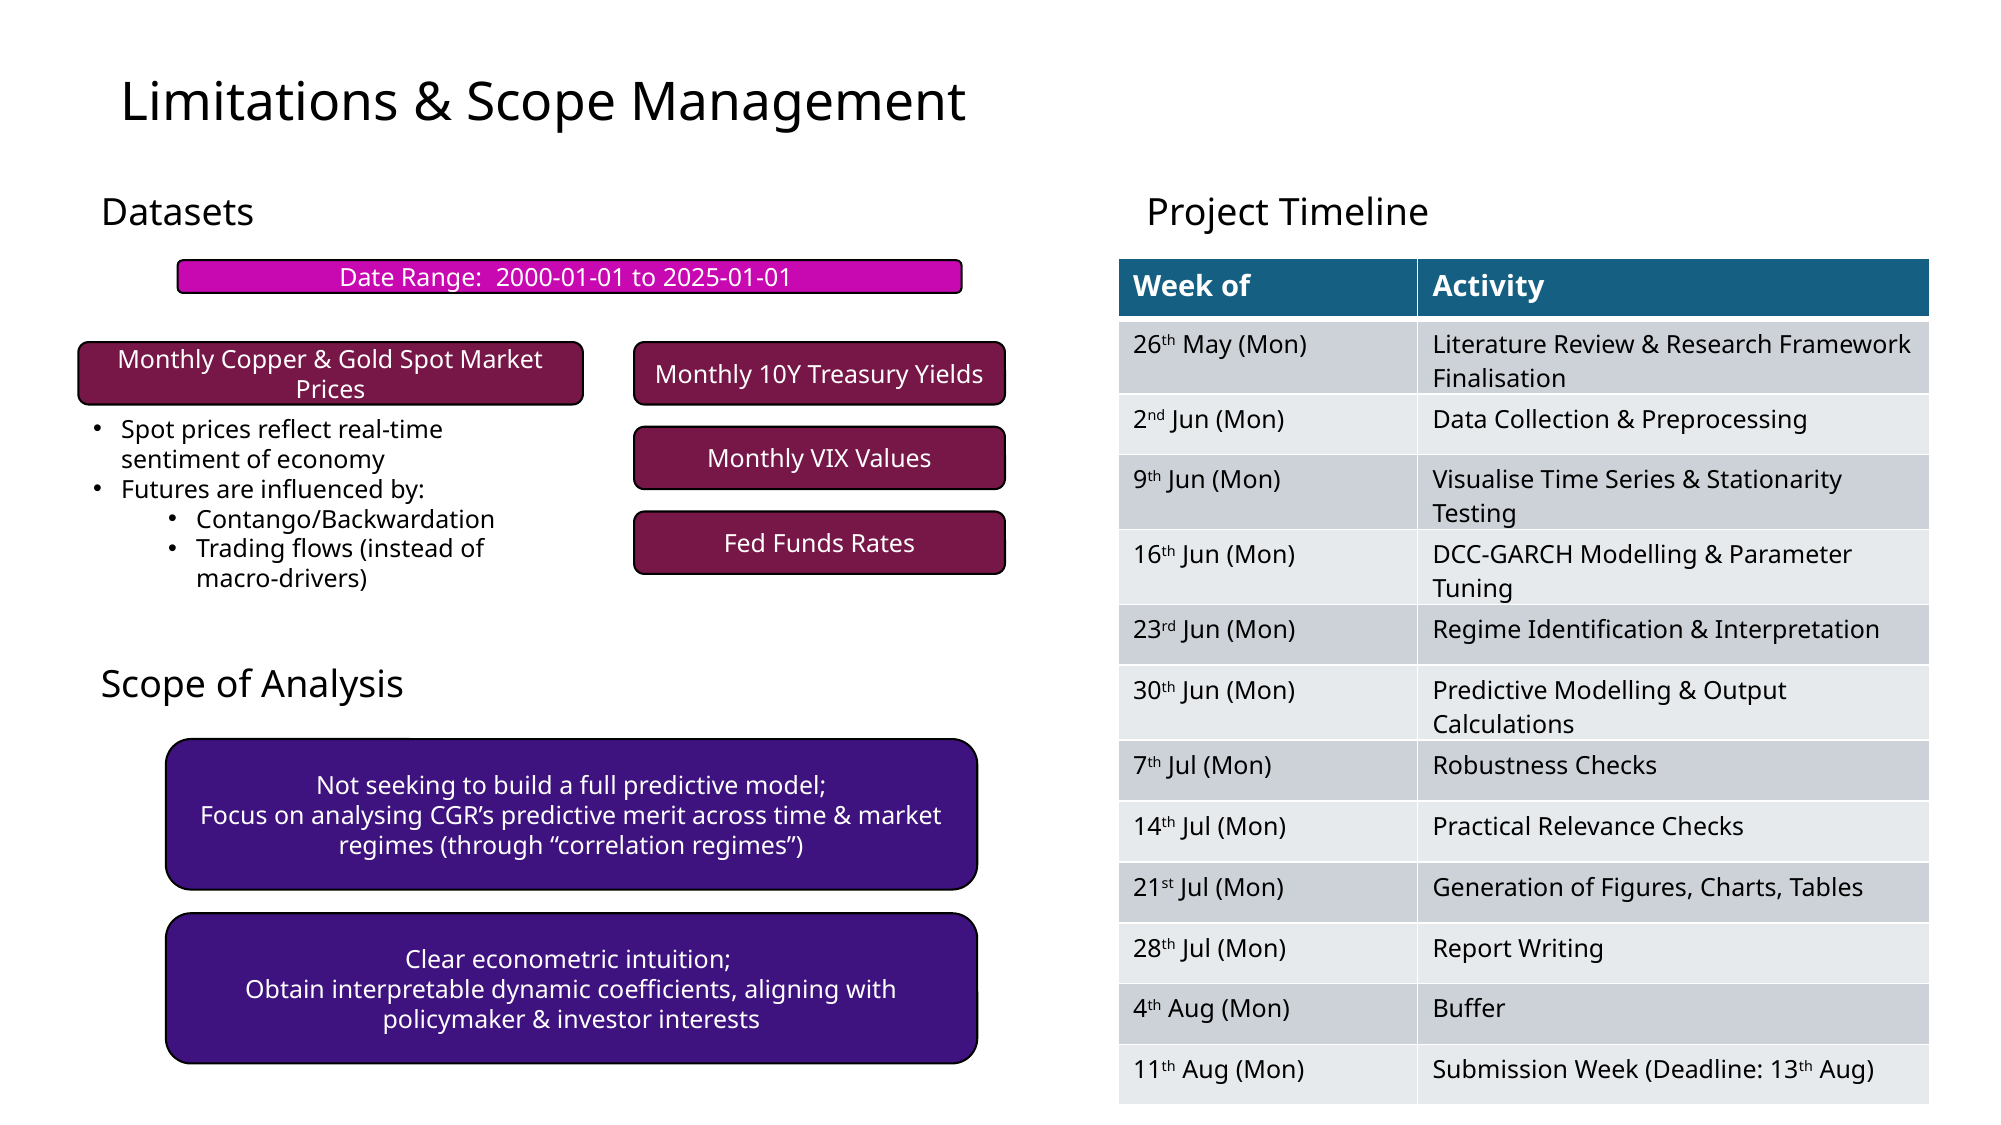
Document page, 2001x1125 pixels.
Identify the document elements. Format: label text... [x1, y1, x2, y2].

text_box Date Range: 2000-01-01 to 2025-01-01 [176, 258, 964, 295]
table_cell 30th Jun (Mon) [1119, 666, 1417, 739]
table_cell 21st Jul (Mon) [1119, 863, 1417, 922]
table_cell 11th Aug (Mon) [1119, 1045, 1417, 1104]
table_cell Literature Review & Research Framework Finalisation [1418, 322, 1929, 393]
table_cell Buffer [1418, 984, 1929, 1044]
table_header Activity [1418, 259, 1929, 316]
table_cell Practical Relevance Checks [1418, 802, 1929, 861]
table_cell 2nd Jun (Mon) [1119, 395, 1417, 454]
table_header Week of [1119, 259, 1417, 316]
table_cell Predictive Modelling & Output Calculations [1418, 666, 1929, 739]
table_cell Robustness Checks [1418, 741, 1929, 800]
table_cell Report Writing [1418, 924, 1929, 983]
table_cell 4th Aug (Mon) [1119, 984, 1417, 1044]
text_box Scope of Analysis [86, 652, 442, 713]
table_cell 16th Jun (Mon) [1119, 530, 1417, 604]
text_box Monthly 10Y Treasury Yields [632, 340, 1007, 407]
text_box Clear econometric intuition; Obtain interpretable dynamic coefficients, aligning with policymaker & investor interests [164, 911, 979, 1066]
table_cell Visualise Time Series & Stationarity Testing [1418, 455, 1929, 529]
text_box Fed Funds Rates [632, 509, 1007, 576]
table_cell Generation of Figures, Charts, Tables [1418, 863, 1929, 922]
table_cell 14th Jul (Mon) [1119, 802, 1417, 861]
table_cell 23rd Jun (Mon) [1119, 605, 1417, 664]
table_cell 28th Jul (Mon) [1119, 924, 1417, 983]
text_box Datasets [86, 180, 395, 241]
text_box Monthly Copper & Gold Spot Market Prices [76, 340, 585, 405]
text_box Project Timeline [1131, 180, 1488, 241]
table_cell Submission Week (Deadline: 13th Aug) [1418, 1045, 1929, 1104]
table_cell 9th Jun (Mon) [1119, 455, 1417, 529]
table_cell 7th Jul (Mon) [1119, 741, 1417, 800]
title Limitations & Scope Management [105, 31, 1034, 140]
table_cell Regime Identification & Interpretation [1418, 605, 1929, 664]
text_box Not seeking to build a full predictive model; Focus on analysing CGR’s predictive merit across time & market regimes (through “correlation regimes”) [164, 737, 979, 892]
table_cell 26th May (Mon) [1119, 322, 1417, 393]
table_cell Data Collection & Preprocessing [1418, 395, 1929, 454]
table_cell DCC-GARCH Modelling & Parameter Tuning [1418, 530, 1929, 604]
text_box Monthly VIX Values [632, 425, 1007, 491]
text_box Spot prices reflect real-time sentiment of economy Futures are influenced by: Contango/Backwardation Trading flows (instead of macro-drivers) [78, 405, 583, 601]
